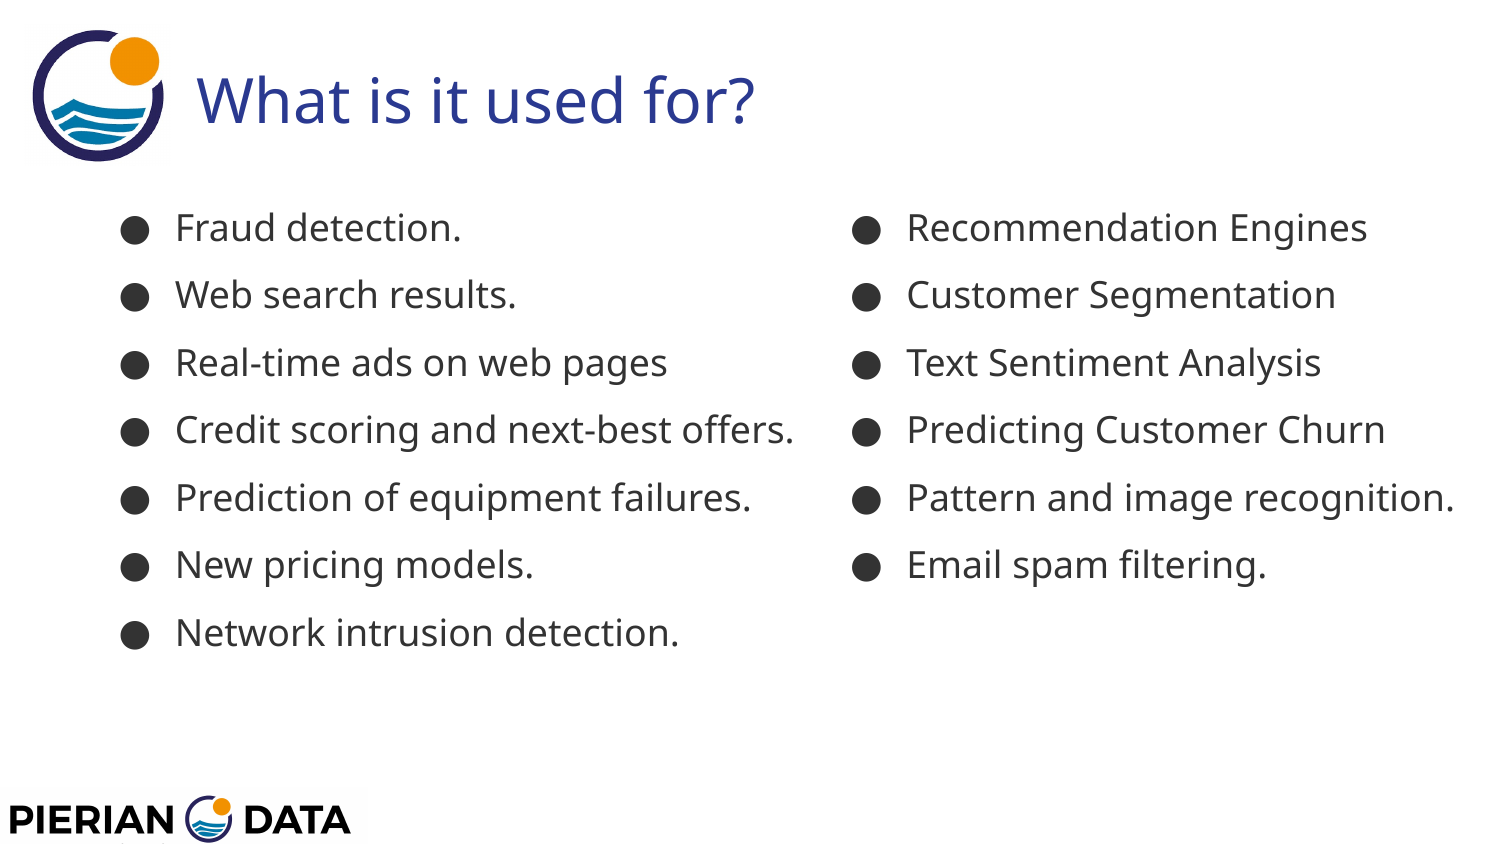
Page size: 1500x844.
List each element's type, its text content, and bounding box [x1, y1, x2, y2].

picture [0, 787, 368, 844]
text_box Recommendation Engines Customer Segmentation Text Sentiment Analysis Predicting Customer Churn Pattern and image recognition. Email spam filtering. [816, 166, 1492, 714]
text_box Fraud detection. Web search results. Real-time ads on web pages Credit scoring and next-best offers. Prediction of equipment failures. New pricing models. Network intrusion detection. [84, 166, 816, 714]
text_box What is it used for? [181, 45, 1500, 146]
picture [24, 24, 172, 167]
text_box [176, 34, 1330, 157]
